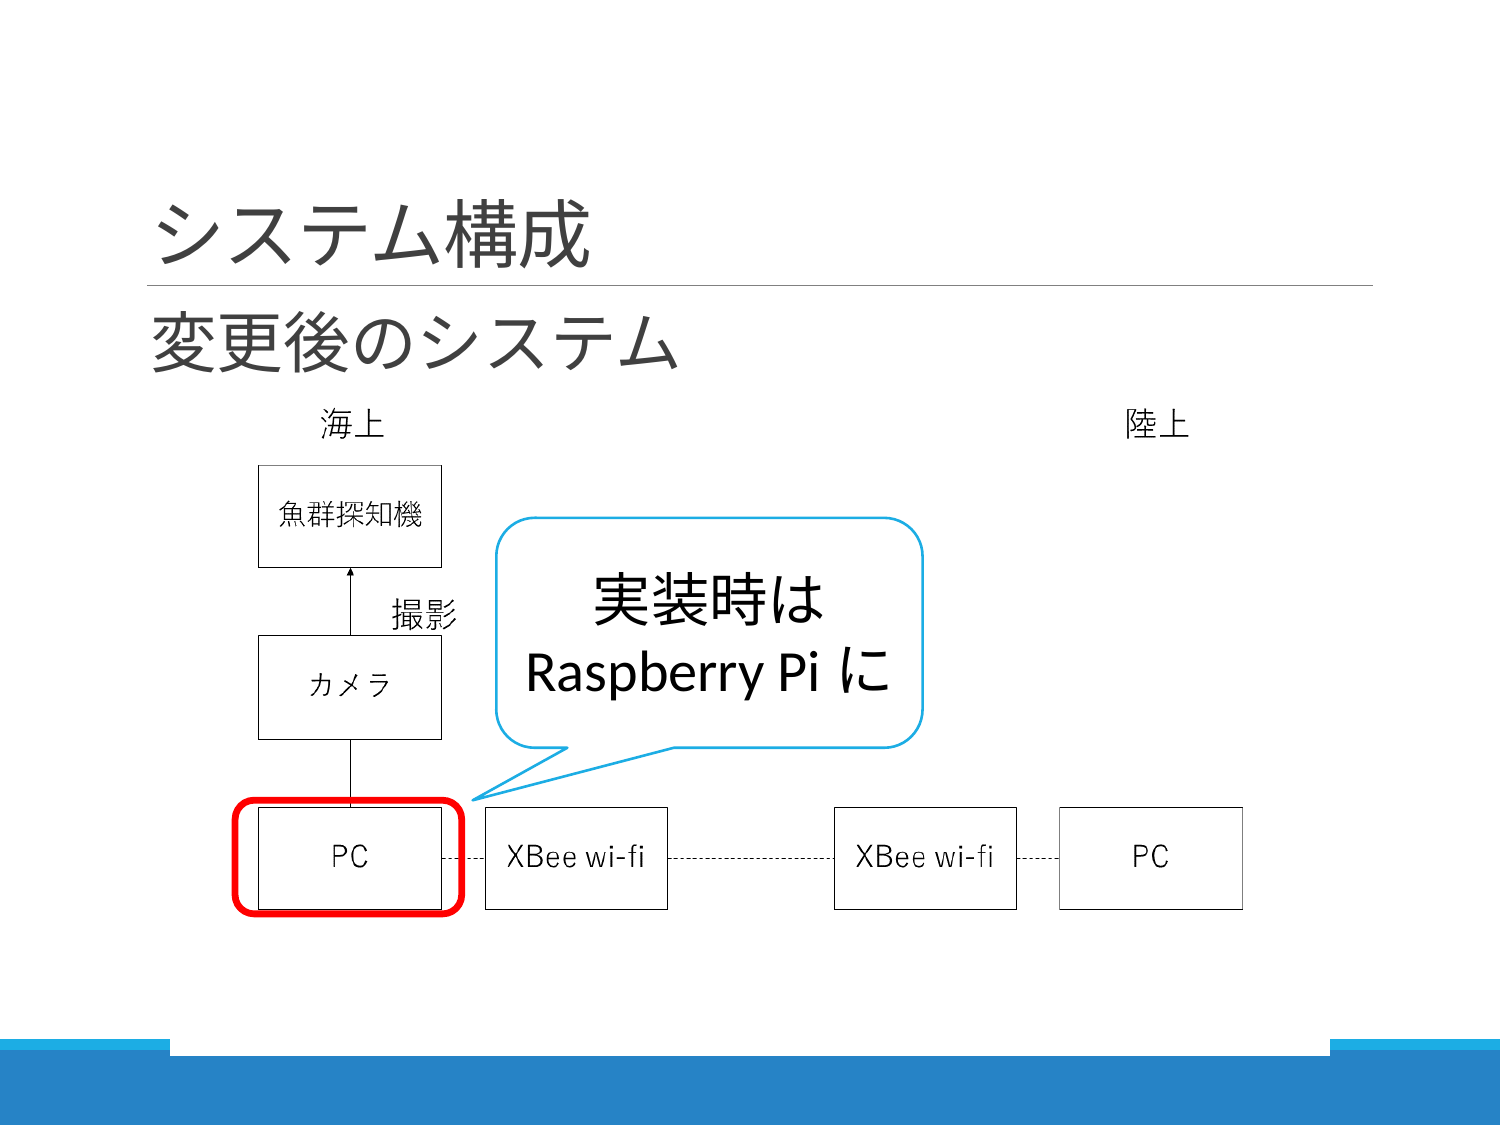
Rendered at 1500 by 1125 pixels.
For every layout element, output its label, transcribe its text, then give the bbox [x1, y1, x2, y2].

list 変更後のシステム [135, 302, 1373, 963]
picture [170, 373, 1330, 1057]
title システム構成 [135, 47, 1373, 285]
